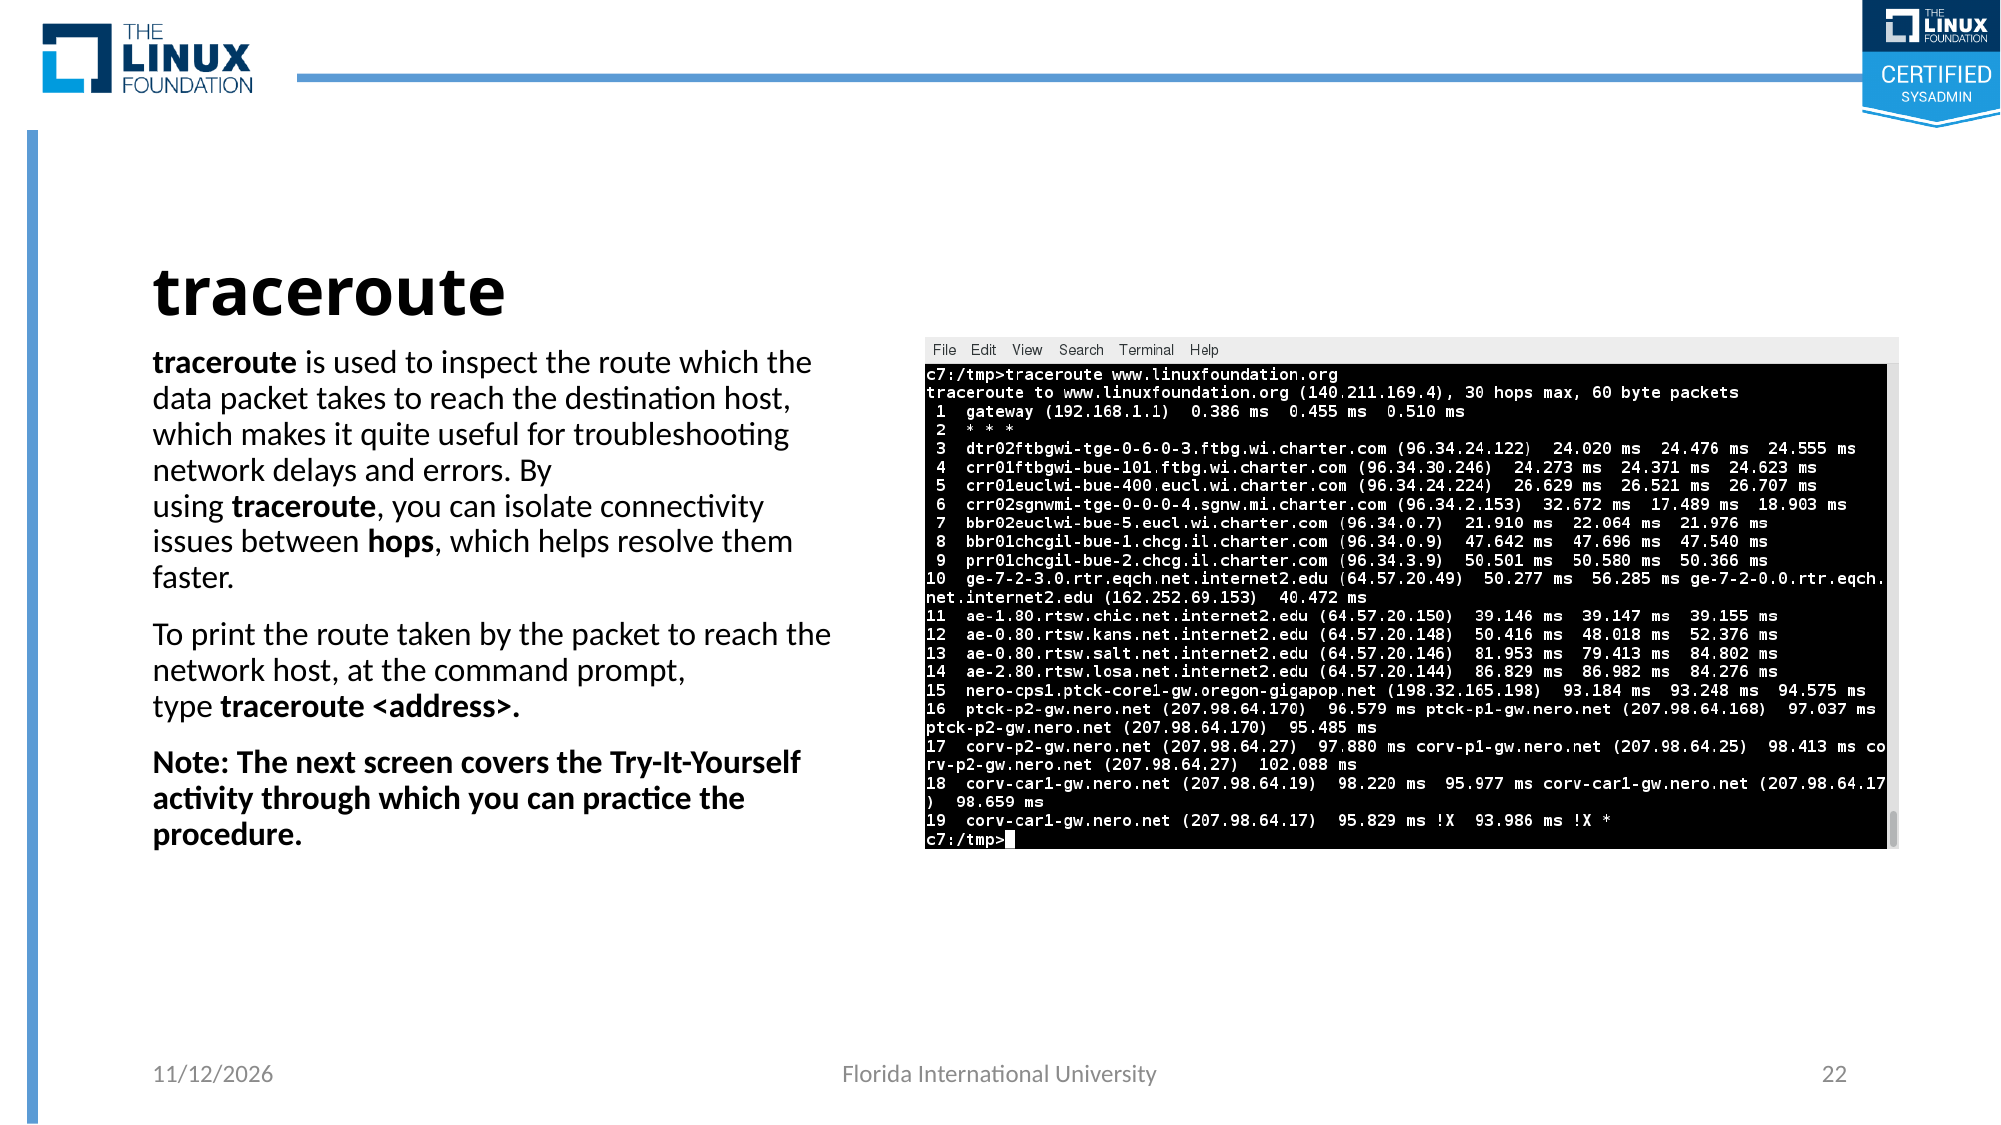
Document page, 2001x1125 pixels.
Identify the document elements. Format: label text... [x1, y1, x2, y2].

picture [0, 1, 297, 130]
picture [1862, 0, 2001, 128]
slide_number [137, 1042, 588, 1103]
picture [925, 337, 1900, 849]
list traceroute is used to inspect the route which the data packet takes to reach the destination host, which makes it quite useful for troubleshooting network delays and errors. By using traceroute, you can isolate connectivity issues between hops, which helps resolve them faster. To print the route taken by the packet to reach the network host, at the command prompt, type traceroute <address>. Note: The next screen covers the Try-It-Yourself activity through which you can practice the procedure. [137, 337, 862, 963]
title traceroute [137, 75, 783, 337]
slide_number 22 [1412, 1042, 1863, 1103]
footer Florida International University [662, 1042, 1338, 1103]
